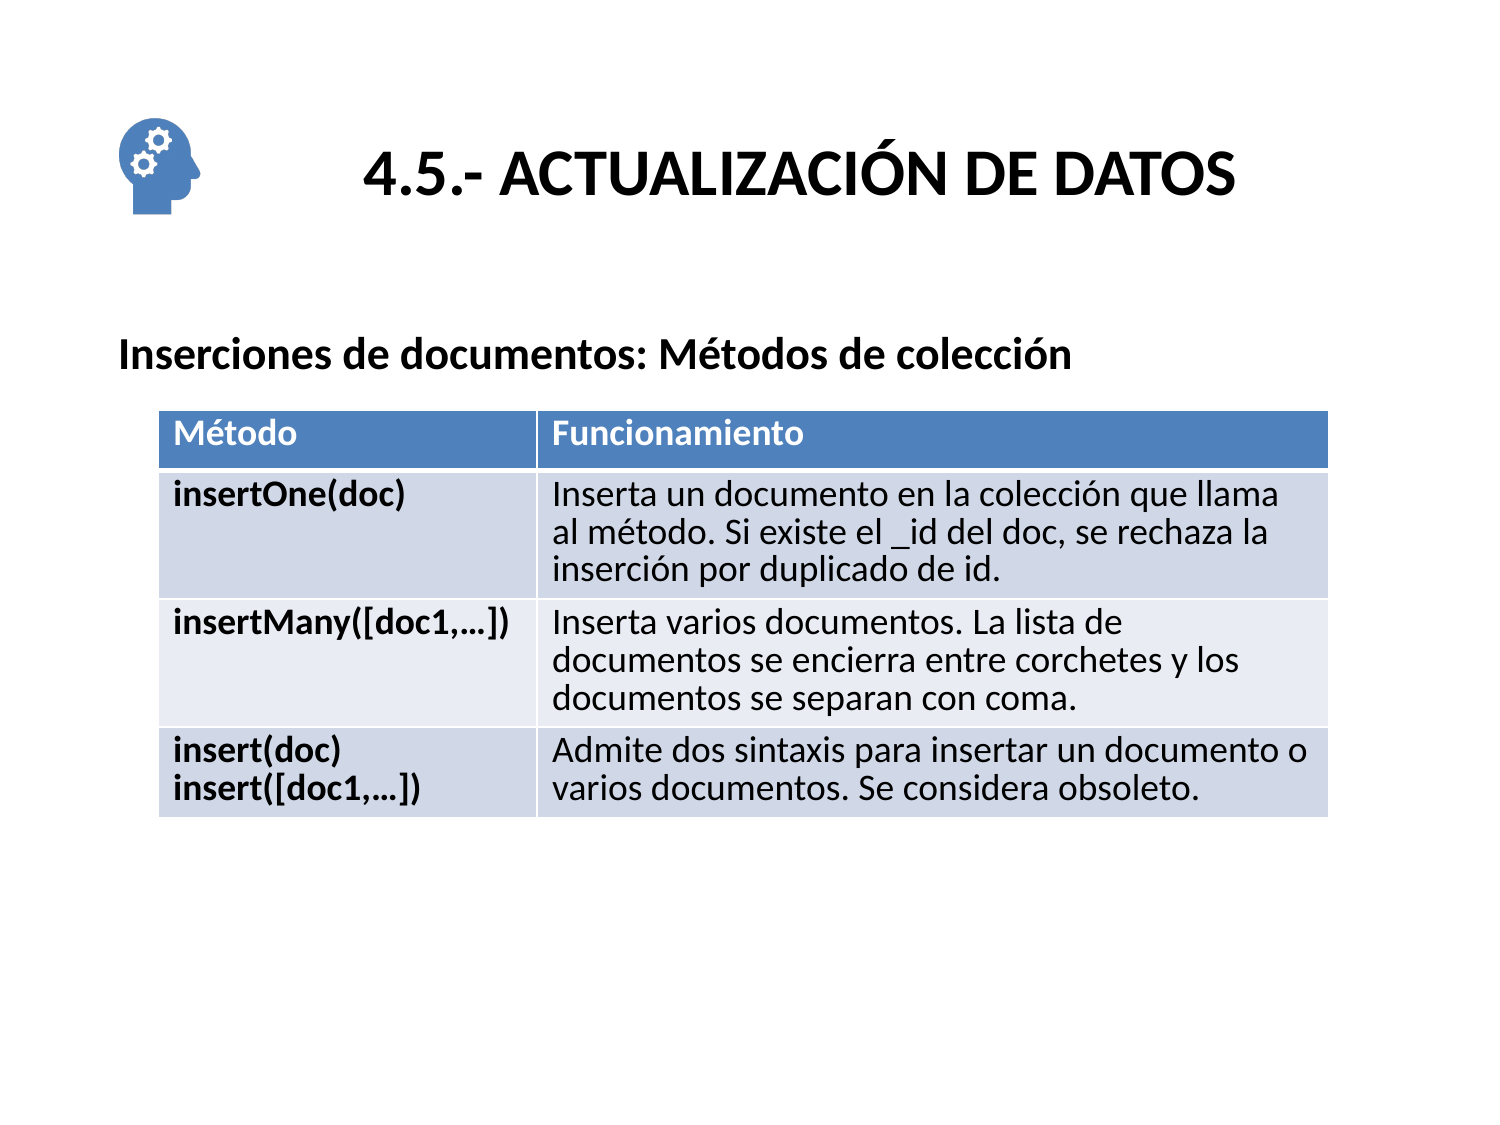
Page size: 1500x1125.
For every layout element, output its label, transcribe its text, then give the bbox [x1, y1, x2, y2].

table_cell insert(doc) insert([doc1,…]) [159, 728, 536, 817]
table_header Funcionamiento [538, 411, 1328, 468]
table_header Método [159, 411, 536, 468]
title 4.5.- ACTUALIZACIÓN DE DATOS [348, 59, 1397, 278]
table_cell insertMany([doc1,…]) [159, 600, 536, 726]
picture [102, 112, 216, 226]
table_cell Inserta un documento en la colección que llama al método. Si existe el _id del doc, se rechaza la inserción por duplicado de id. [538, 473, 1328, 598]
list Inserciones de documentos: Métodos de colección [103, 299, 1397, 1014]
table_cell Admite dos sintaxis para insertar un documento o varios documentos. Se considera obsoleto. [538, 728, 1328, 817]
table_cell Inserta varios documentos. La lista de documentos se encierra entre corchetes y los documentos se separan con coma. [538, 600, 1328, 726]
table_cell insertOne(doc) [159, 473, 536, 598]
